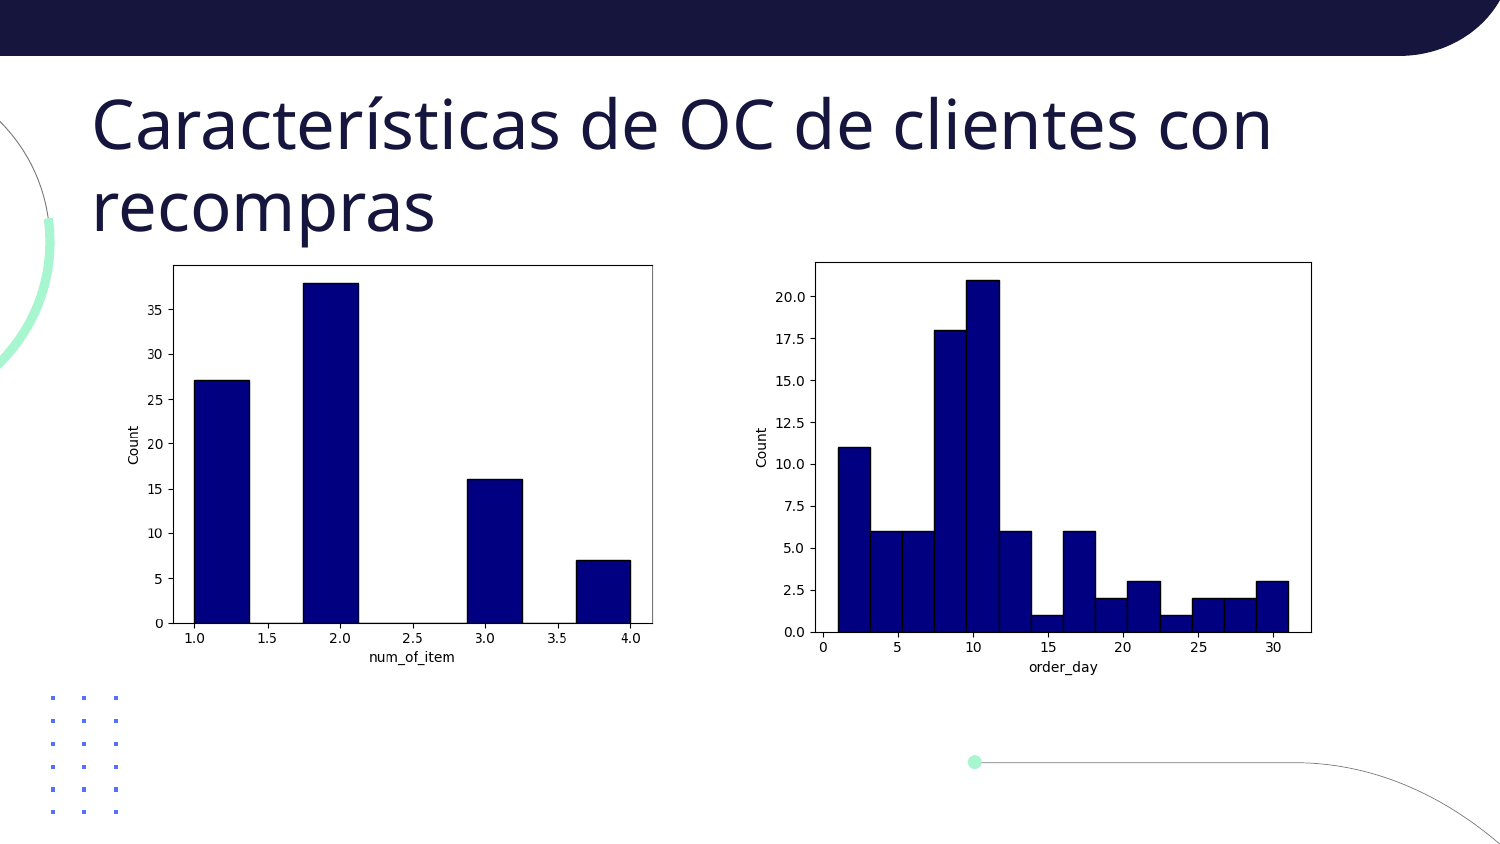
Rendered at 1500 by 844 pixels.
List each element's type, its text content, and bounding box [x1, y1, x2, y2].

picture [123, 256, 683, 680]
picture [737, 256, 1370, 689]
title Características de OC de clientes con recompras [76, 65, 1500, 281]
